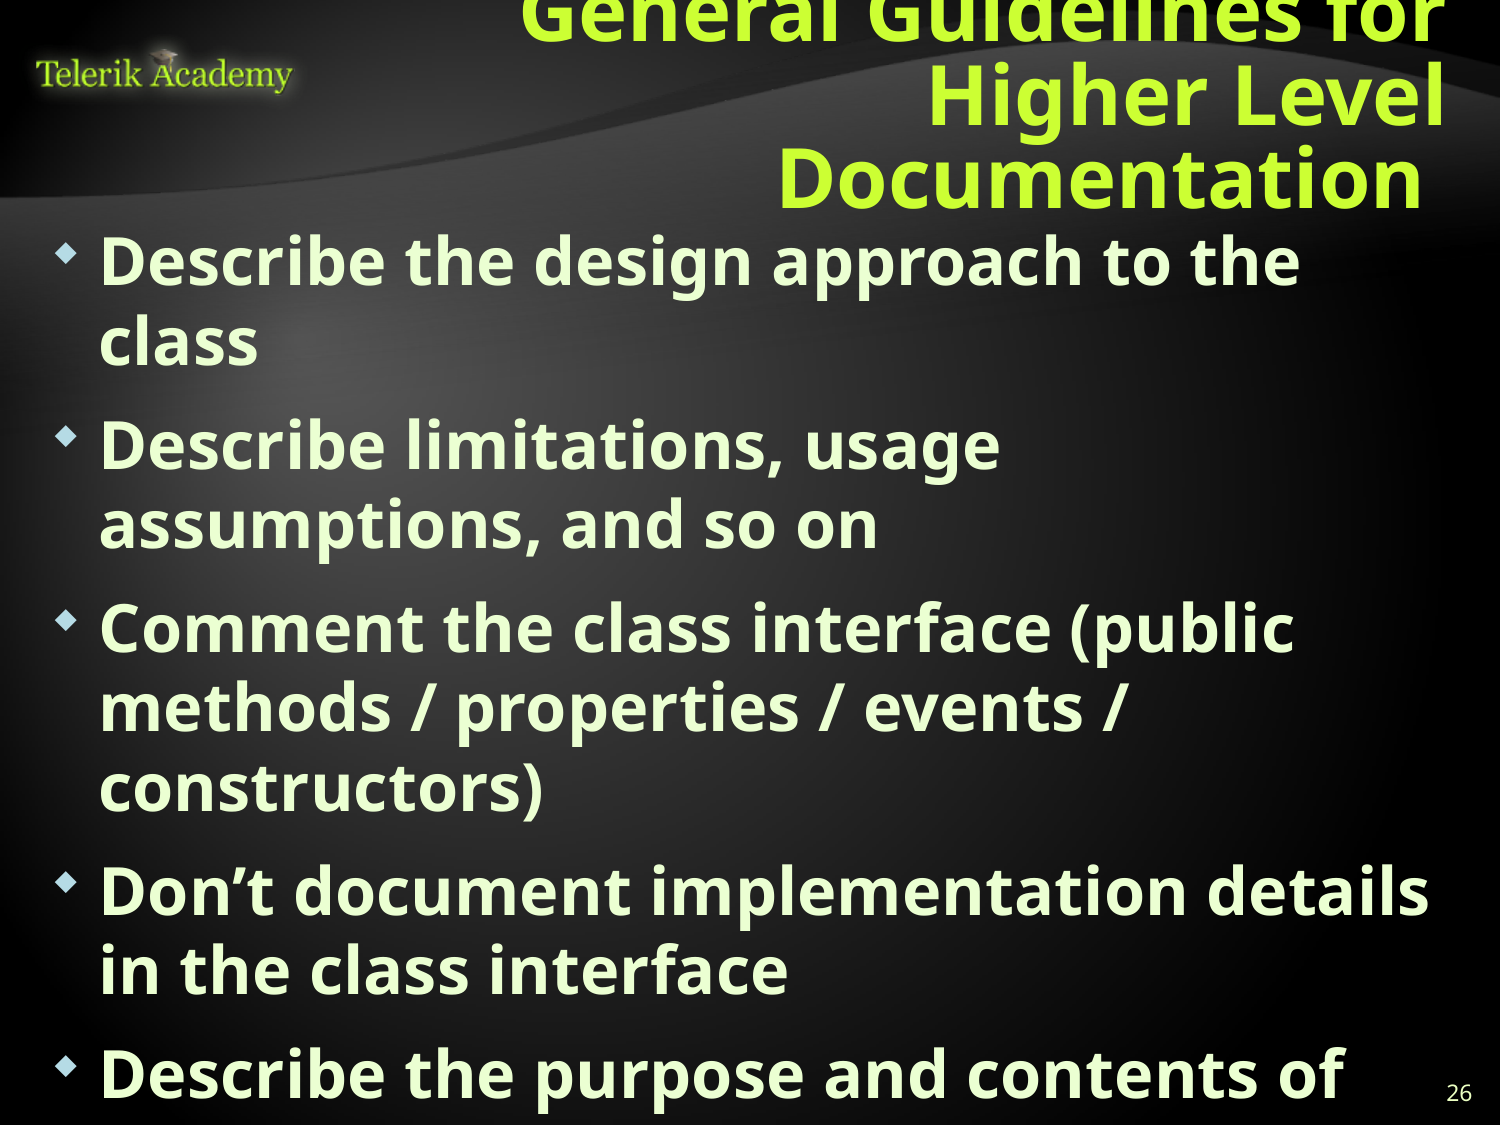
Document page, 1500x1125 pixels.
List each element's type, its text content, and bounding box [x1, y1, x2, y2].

picture [0, 0, 1500, 1125]
title General Guidelines for Higher Level Documentation [300, 24, 1463, 175]
slide_number 26 [1412, 1074, 1488, 1113]
text_box Describe the design approach to the class Describe limitations, usage assumptions, and so on Comment the class interface (public methods / properties / events / constructors) Don’t document implementation details in the class interface Describe the purpose and contents of each file Give the file a name related to its contents [37, 212, 1463, 1075]
